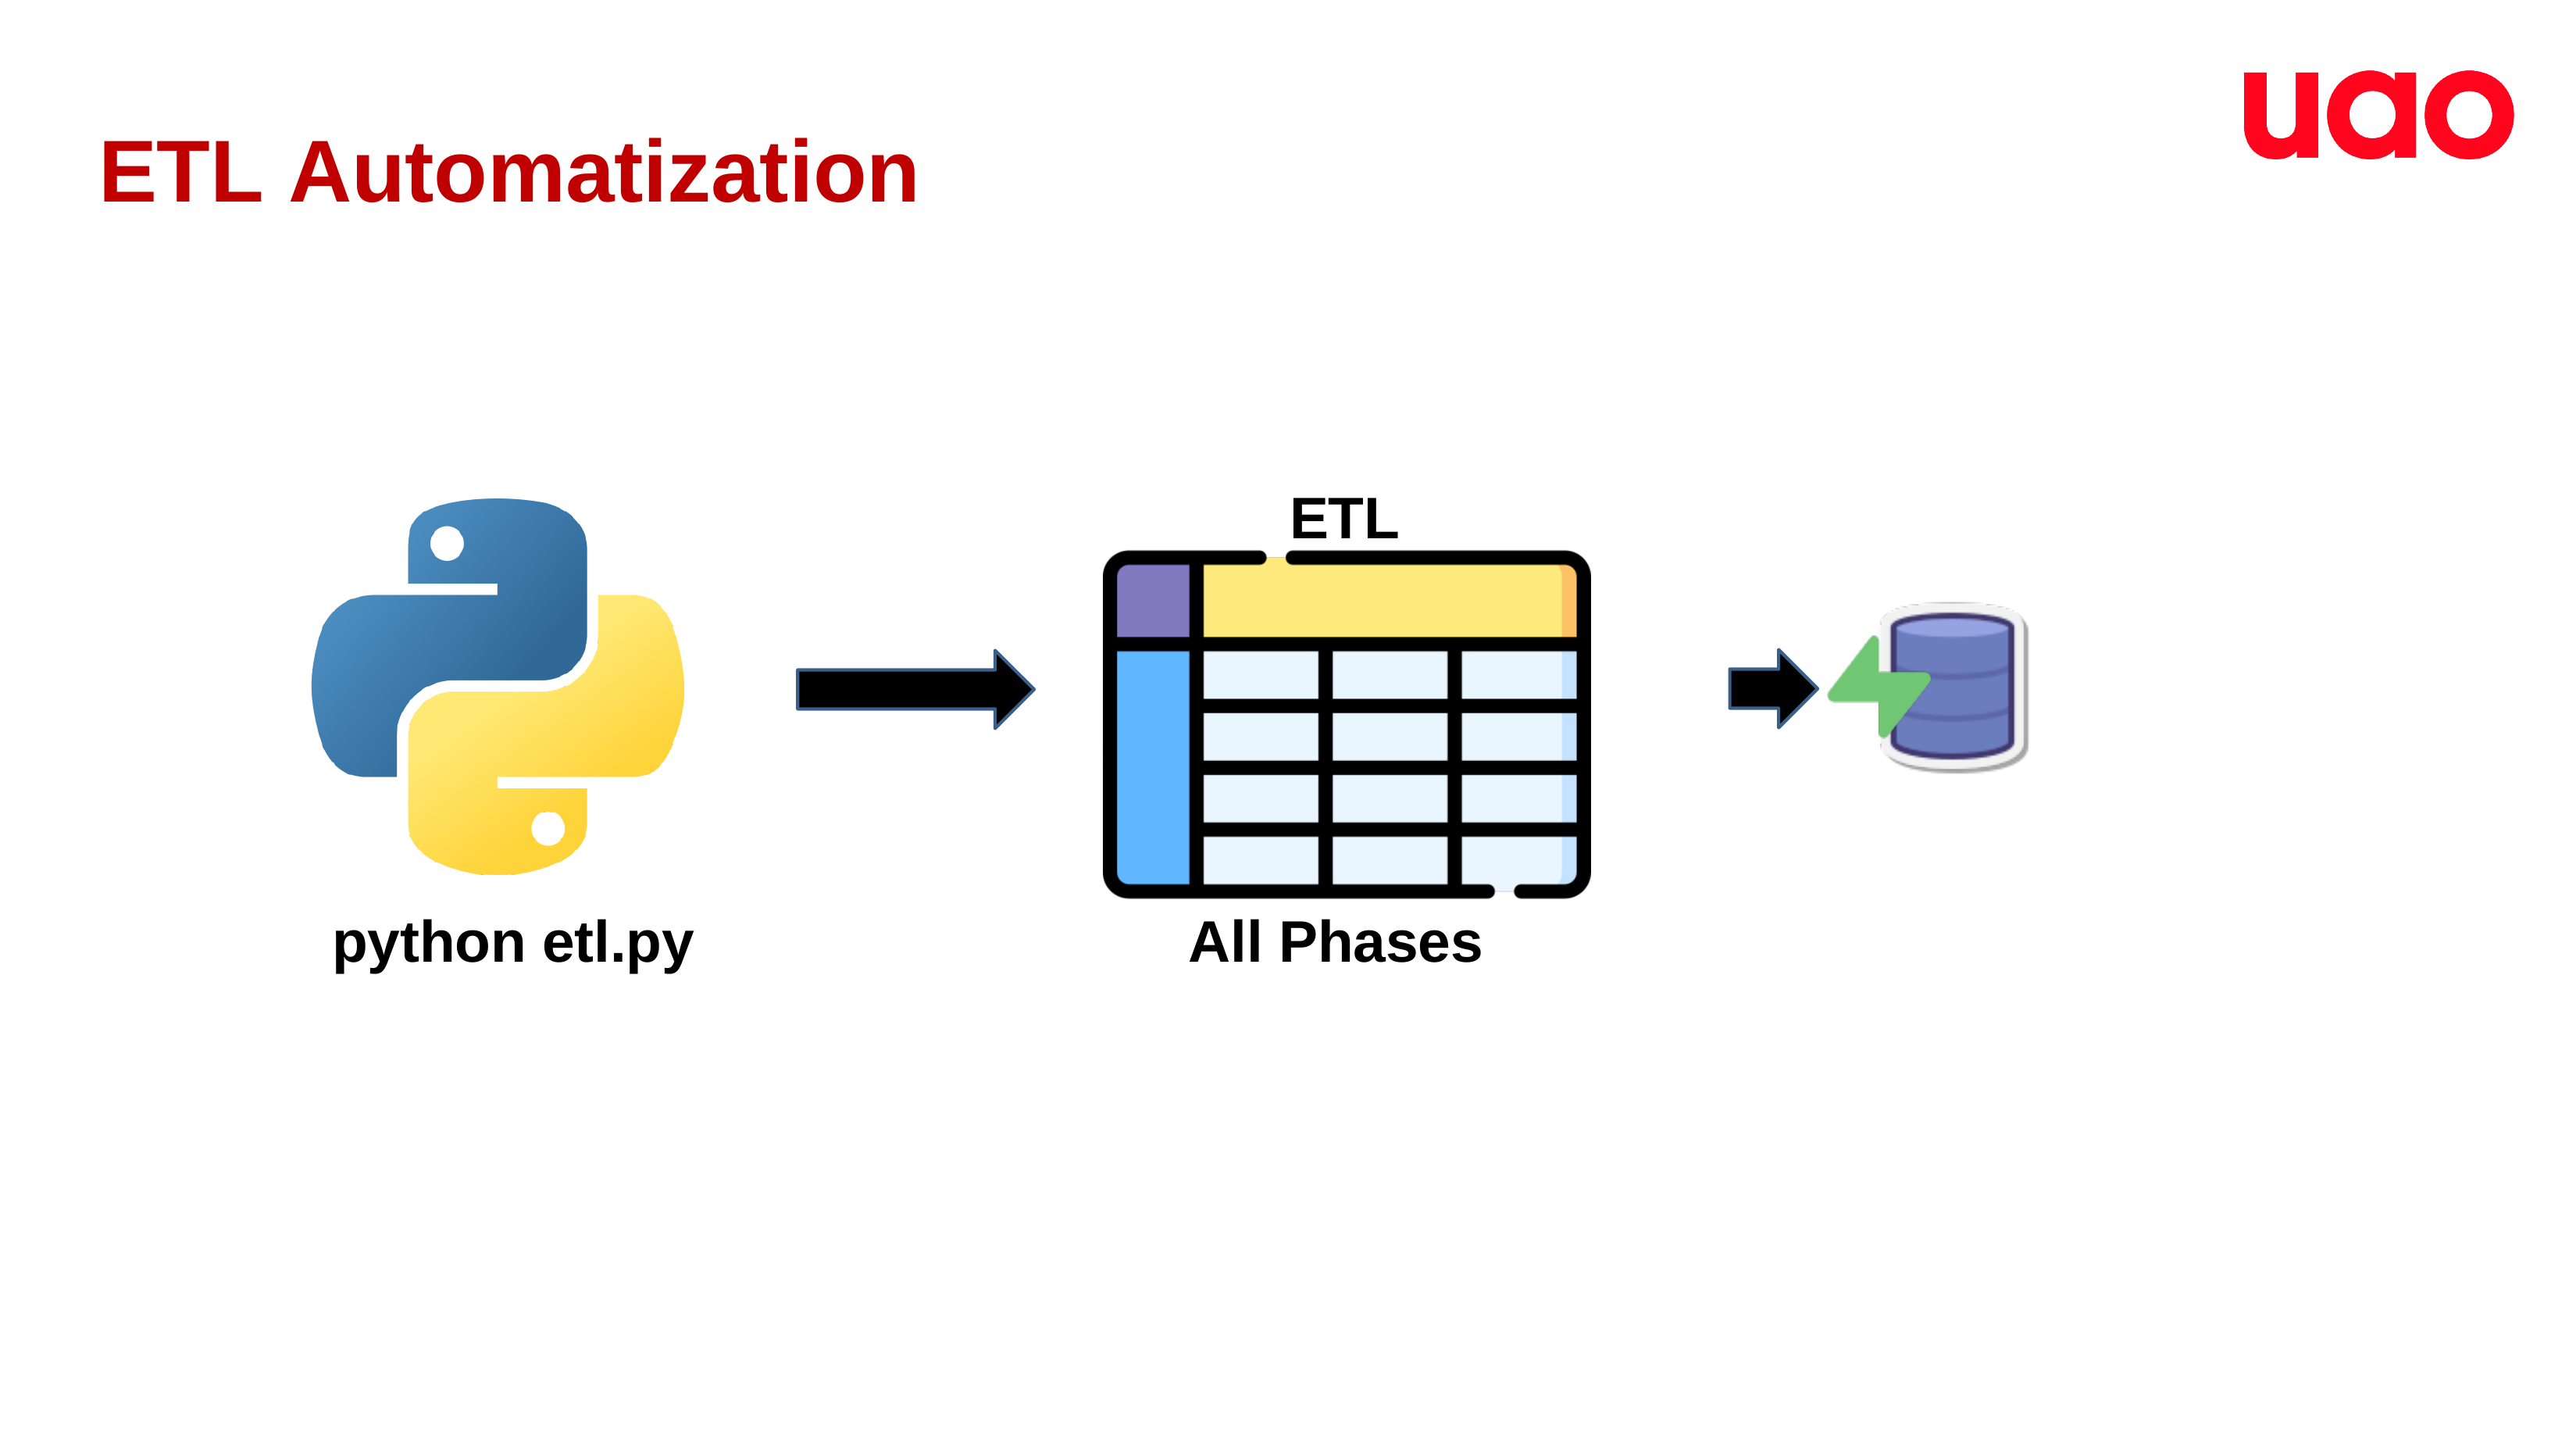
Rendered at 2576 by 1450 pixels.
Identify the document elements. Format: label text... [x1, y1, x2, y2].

text_box [796, 648, 1036, 730]
picture [1103, 480, 1592, 969]
picture [309, 498, 686, 876]
picture [2244, 70, 2514, 159]
text_box [1728, 648, 1813, 730]
text_box python etl.py [330, 902, 798, 974]
text_box ETL Automatization [96, 112, 1187, 220]
picture [1817, 588, 2053, 786]
